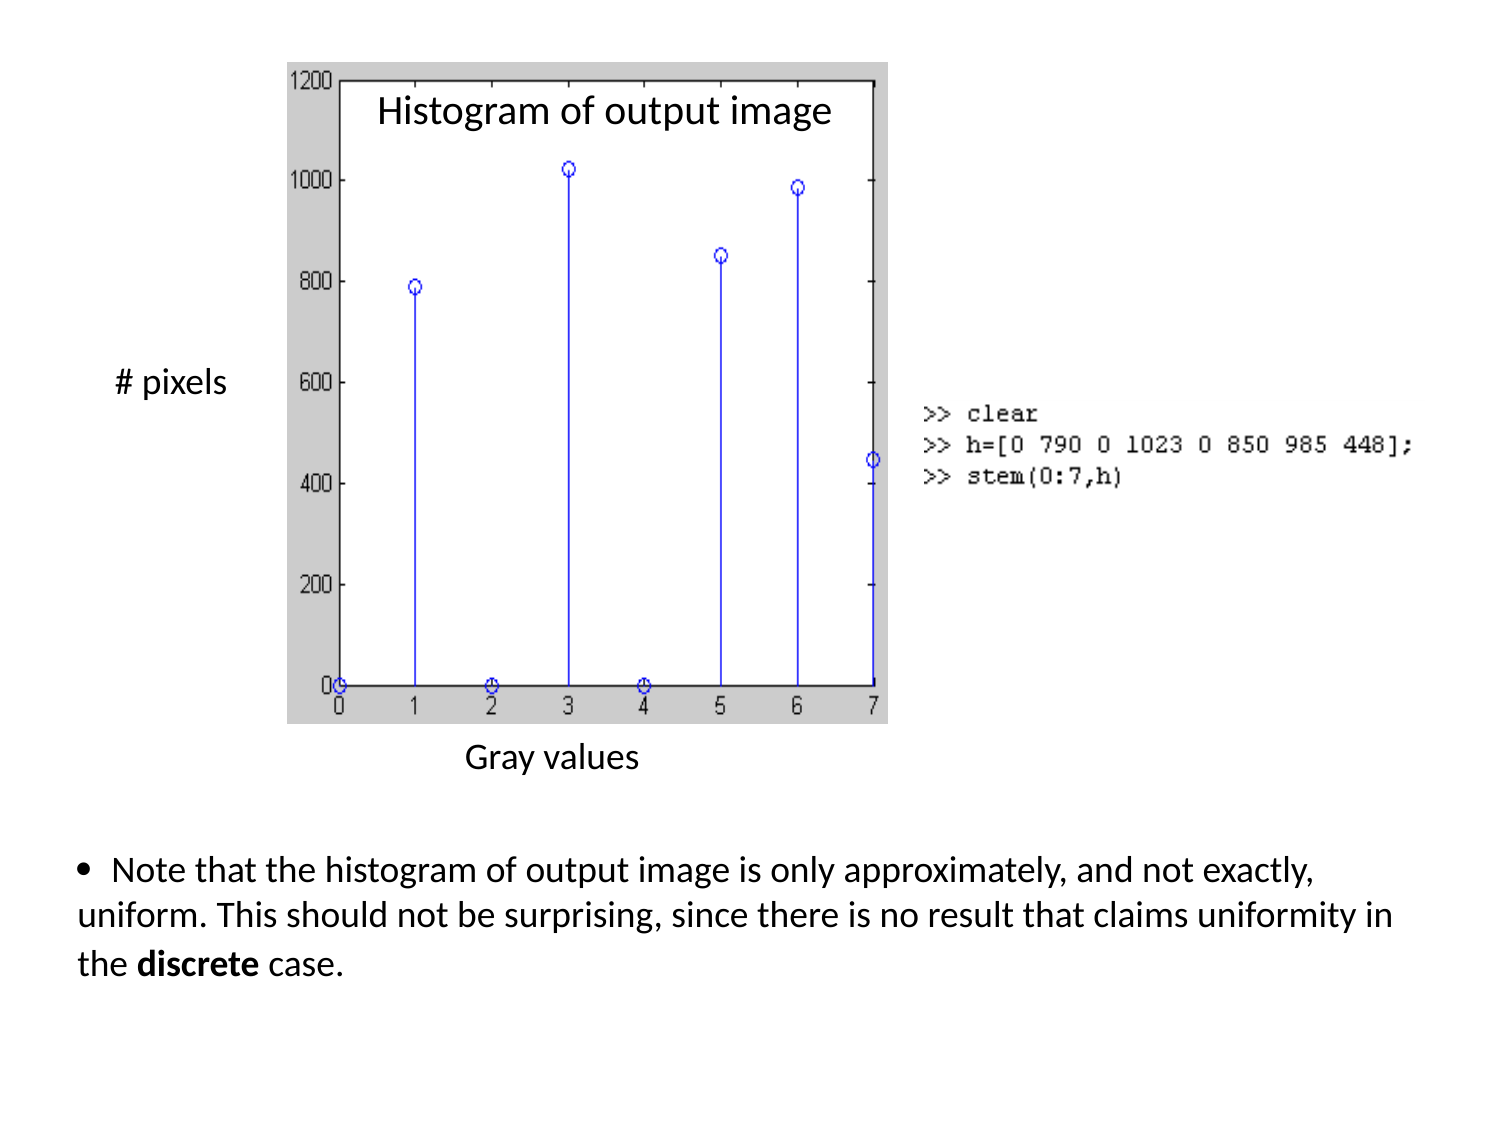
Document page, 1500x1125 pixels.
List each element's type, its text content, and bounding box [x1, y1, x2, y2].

text_box · Note that the histogram of output image is only approximately, and not exactly, uniform. This should not be surprising, since there is no result that claims uniformity in the discrete case. [62, 837, 1463, 993]
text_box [99, 62, 888, 801]
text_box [924, 399, 1426, 501]
